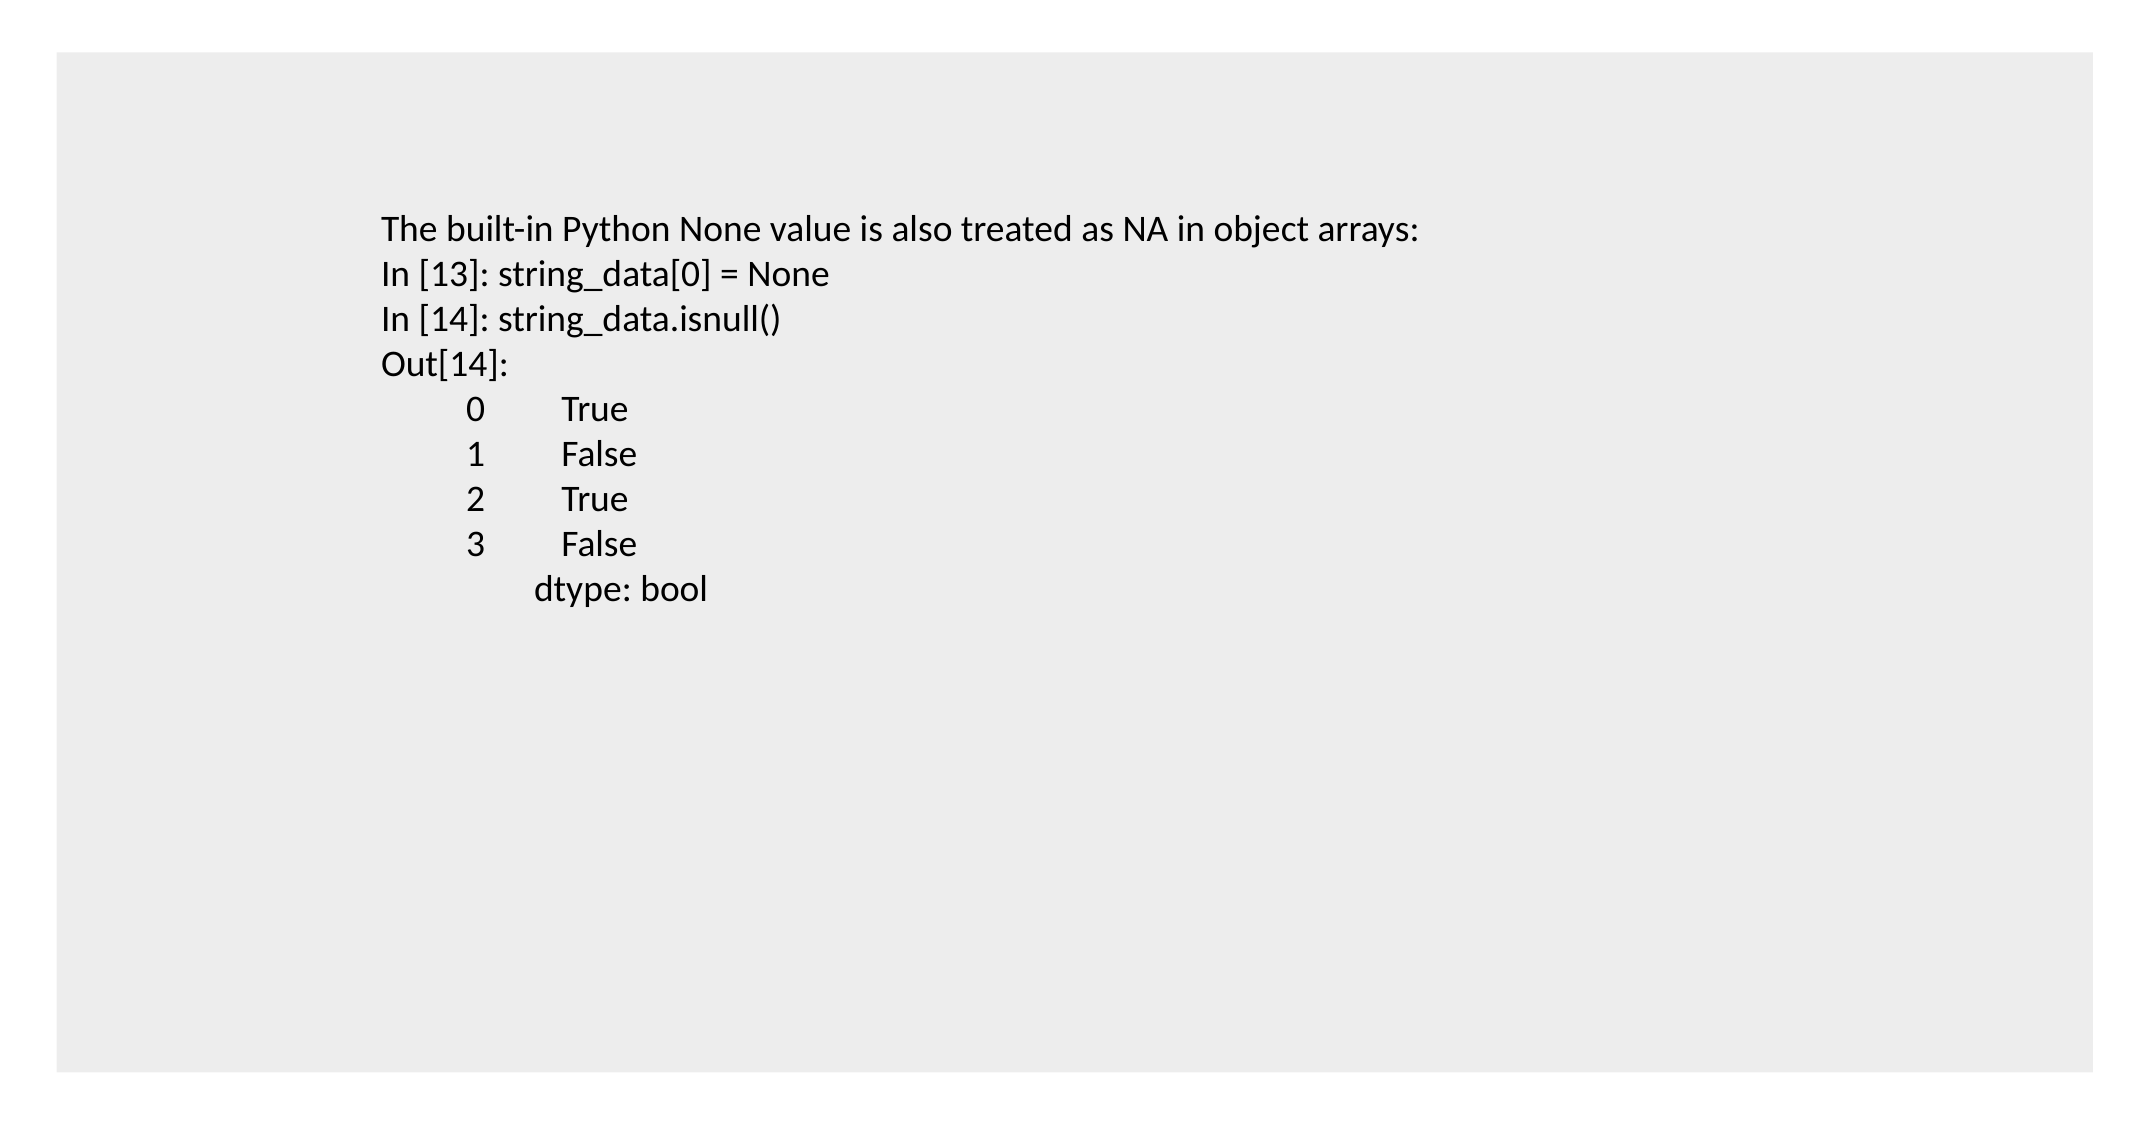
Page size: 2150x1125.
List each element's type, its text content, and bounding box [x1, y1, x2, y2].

text_box The built-in Python None value is also treated as NA in object arrays: In [13]: string_data[0] = None In [14]: string_data.isnull() Out[14]: 0 True 1 False 2 True 3 False dtype: bool [366, 196, 1808, 662]
text_box [56, 52, 2093, 1073]
